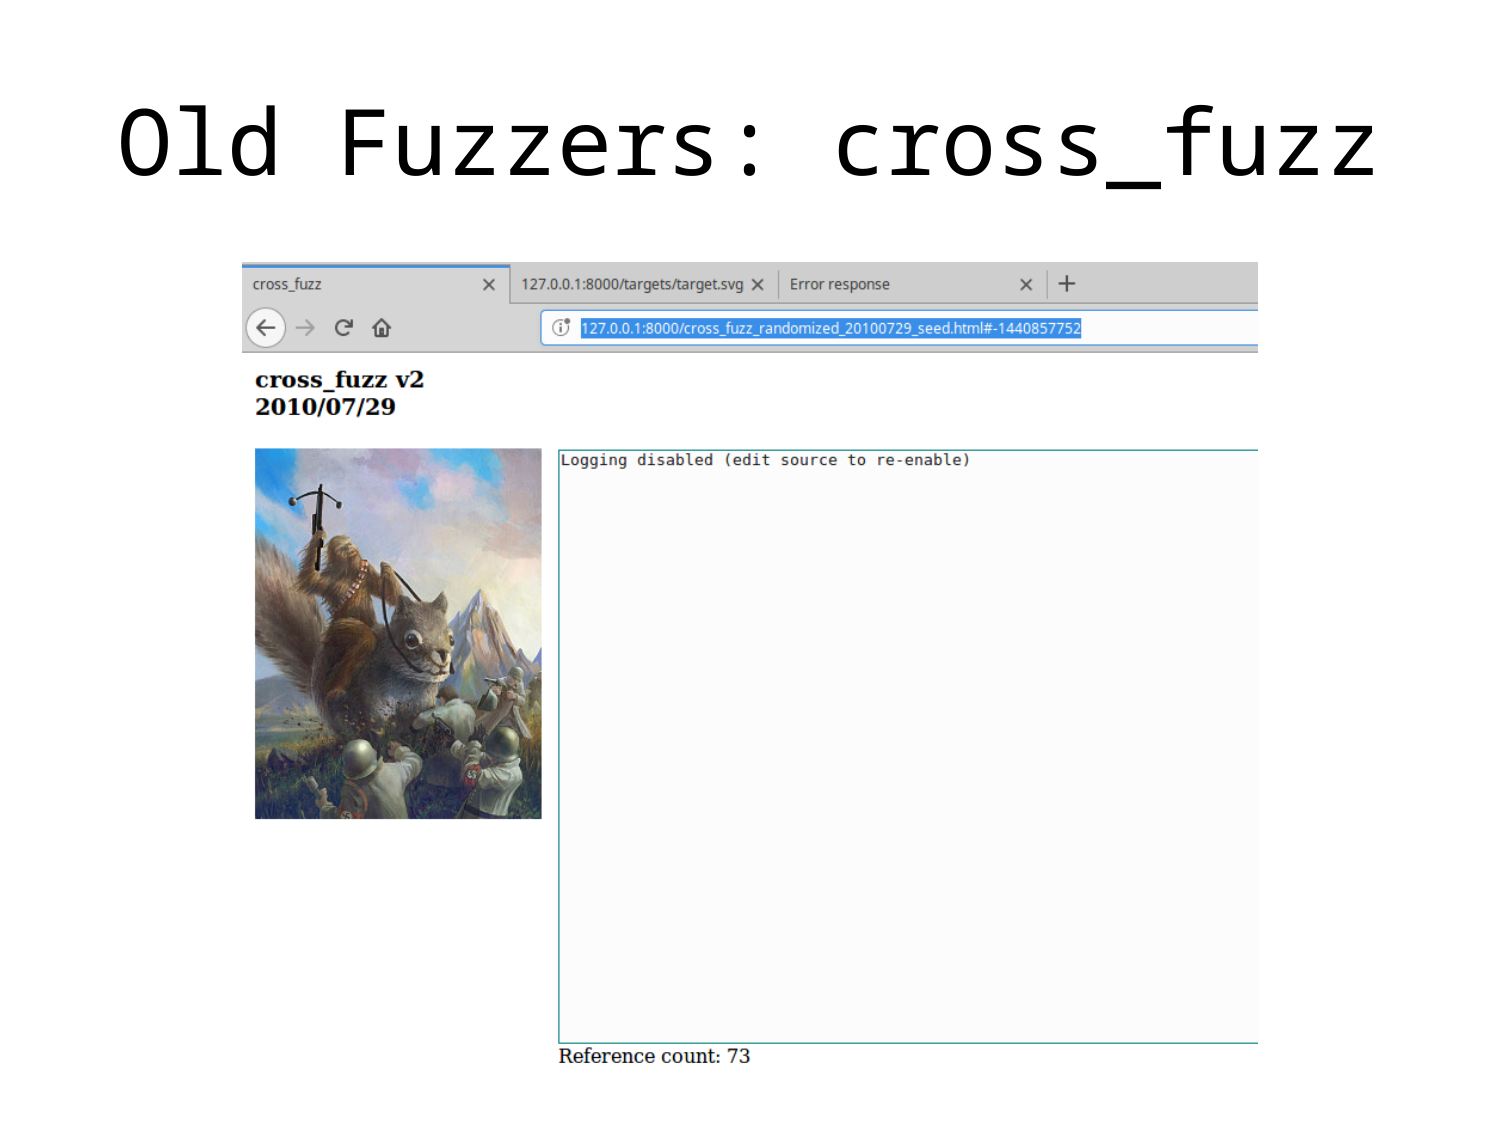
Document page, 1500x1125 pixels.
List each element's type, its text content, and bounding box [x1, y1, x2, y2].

picture [241, 262, 1259, 1069]
title Old Fuzzers: cross_fuzz [75, 45, 1425, 233]
